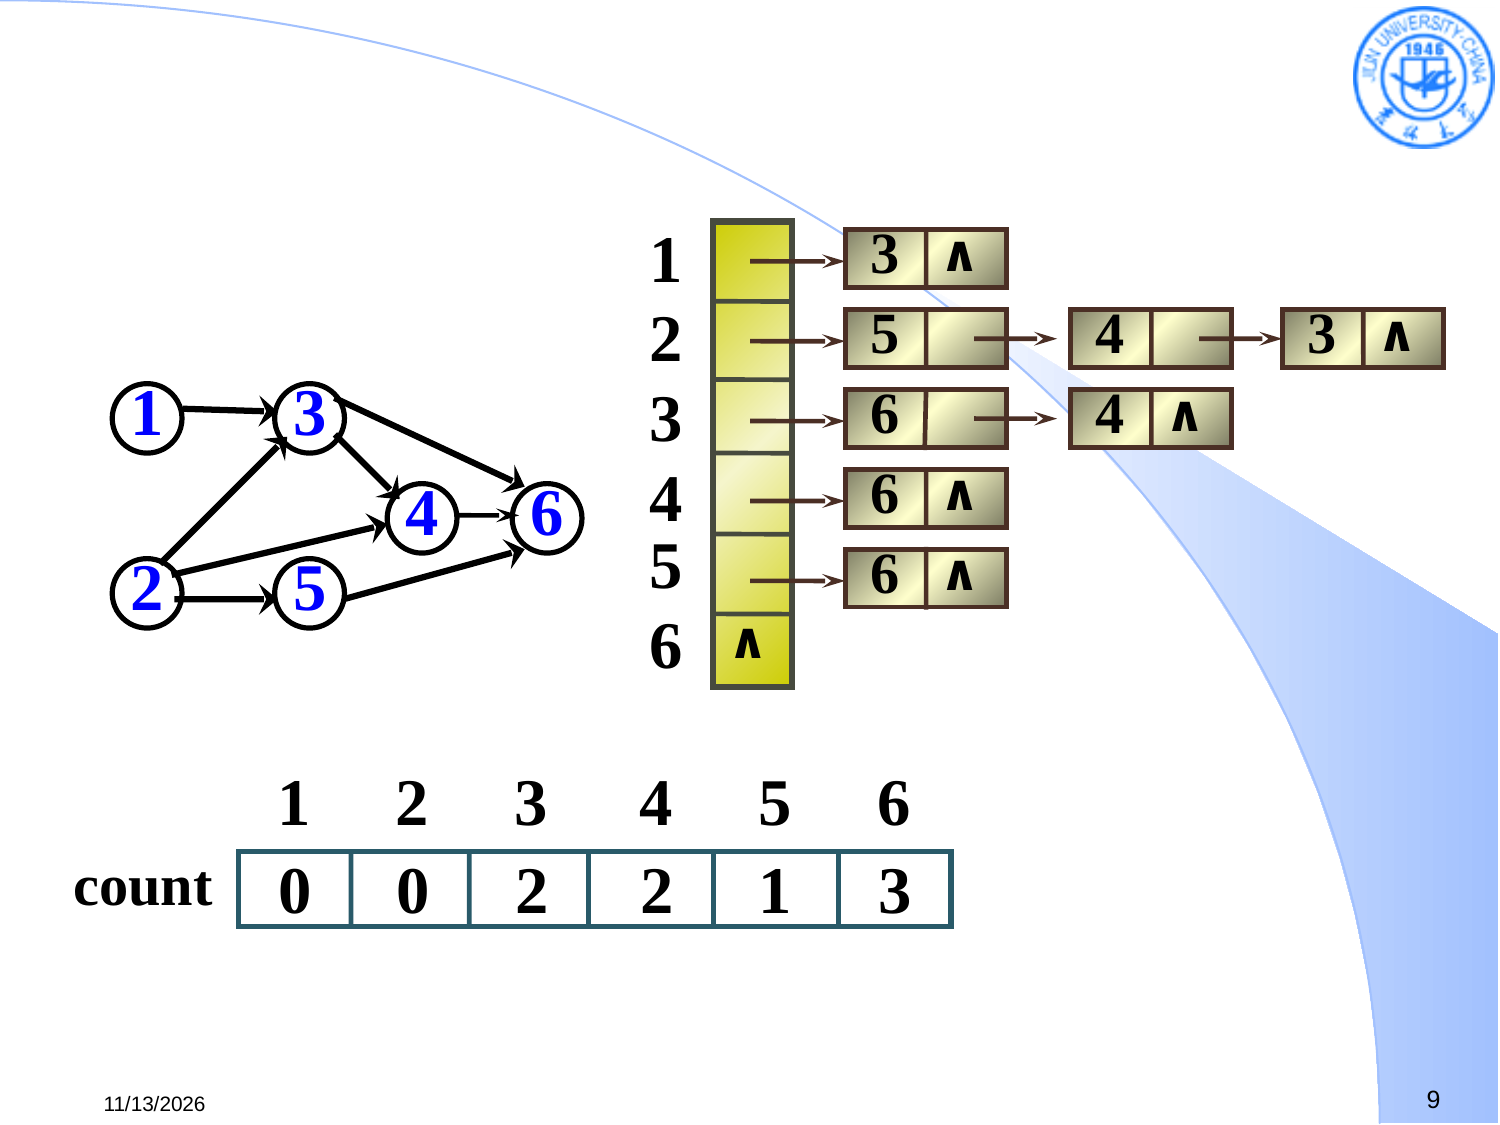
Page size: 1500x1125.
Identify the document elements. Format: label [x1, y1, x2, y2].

picture [1353, 6, 1495, 149]
text_box [58, 751, 951, 935]
text_box [620, 208, 1455, 690]
text_box [112, 361, 583, 632]
